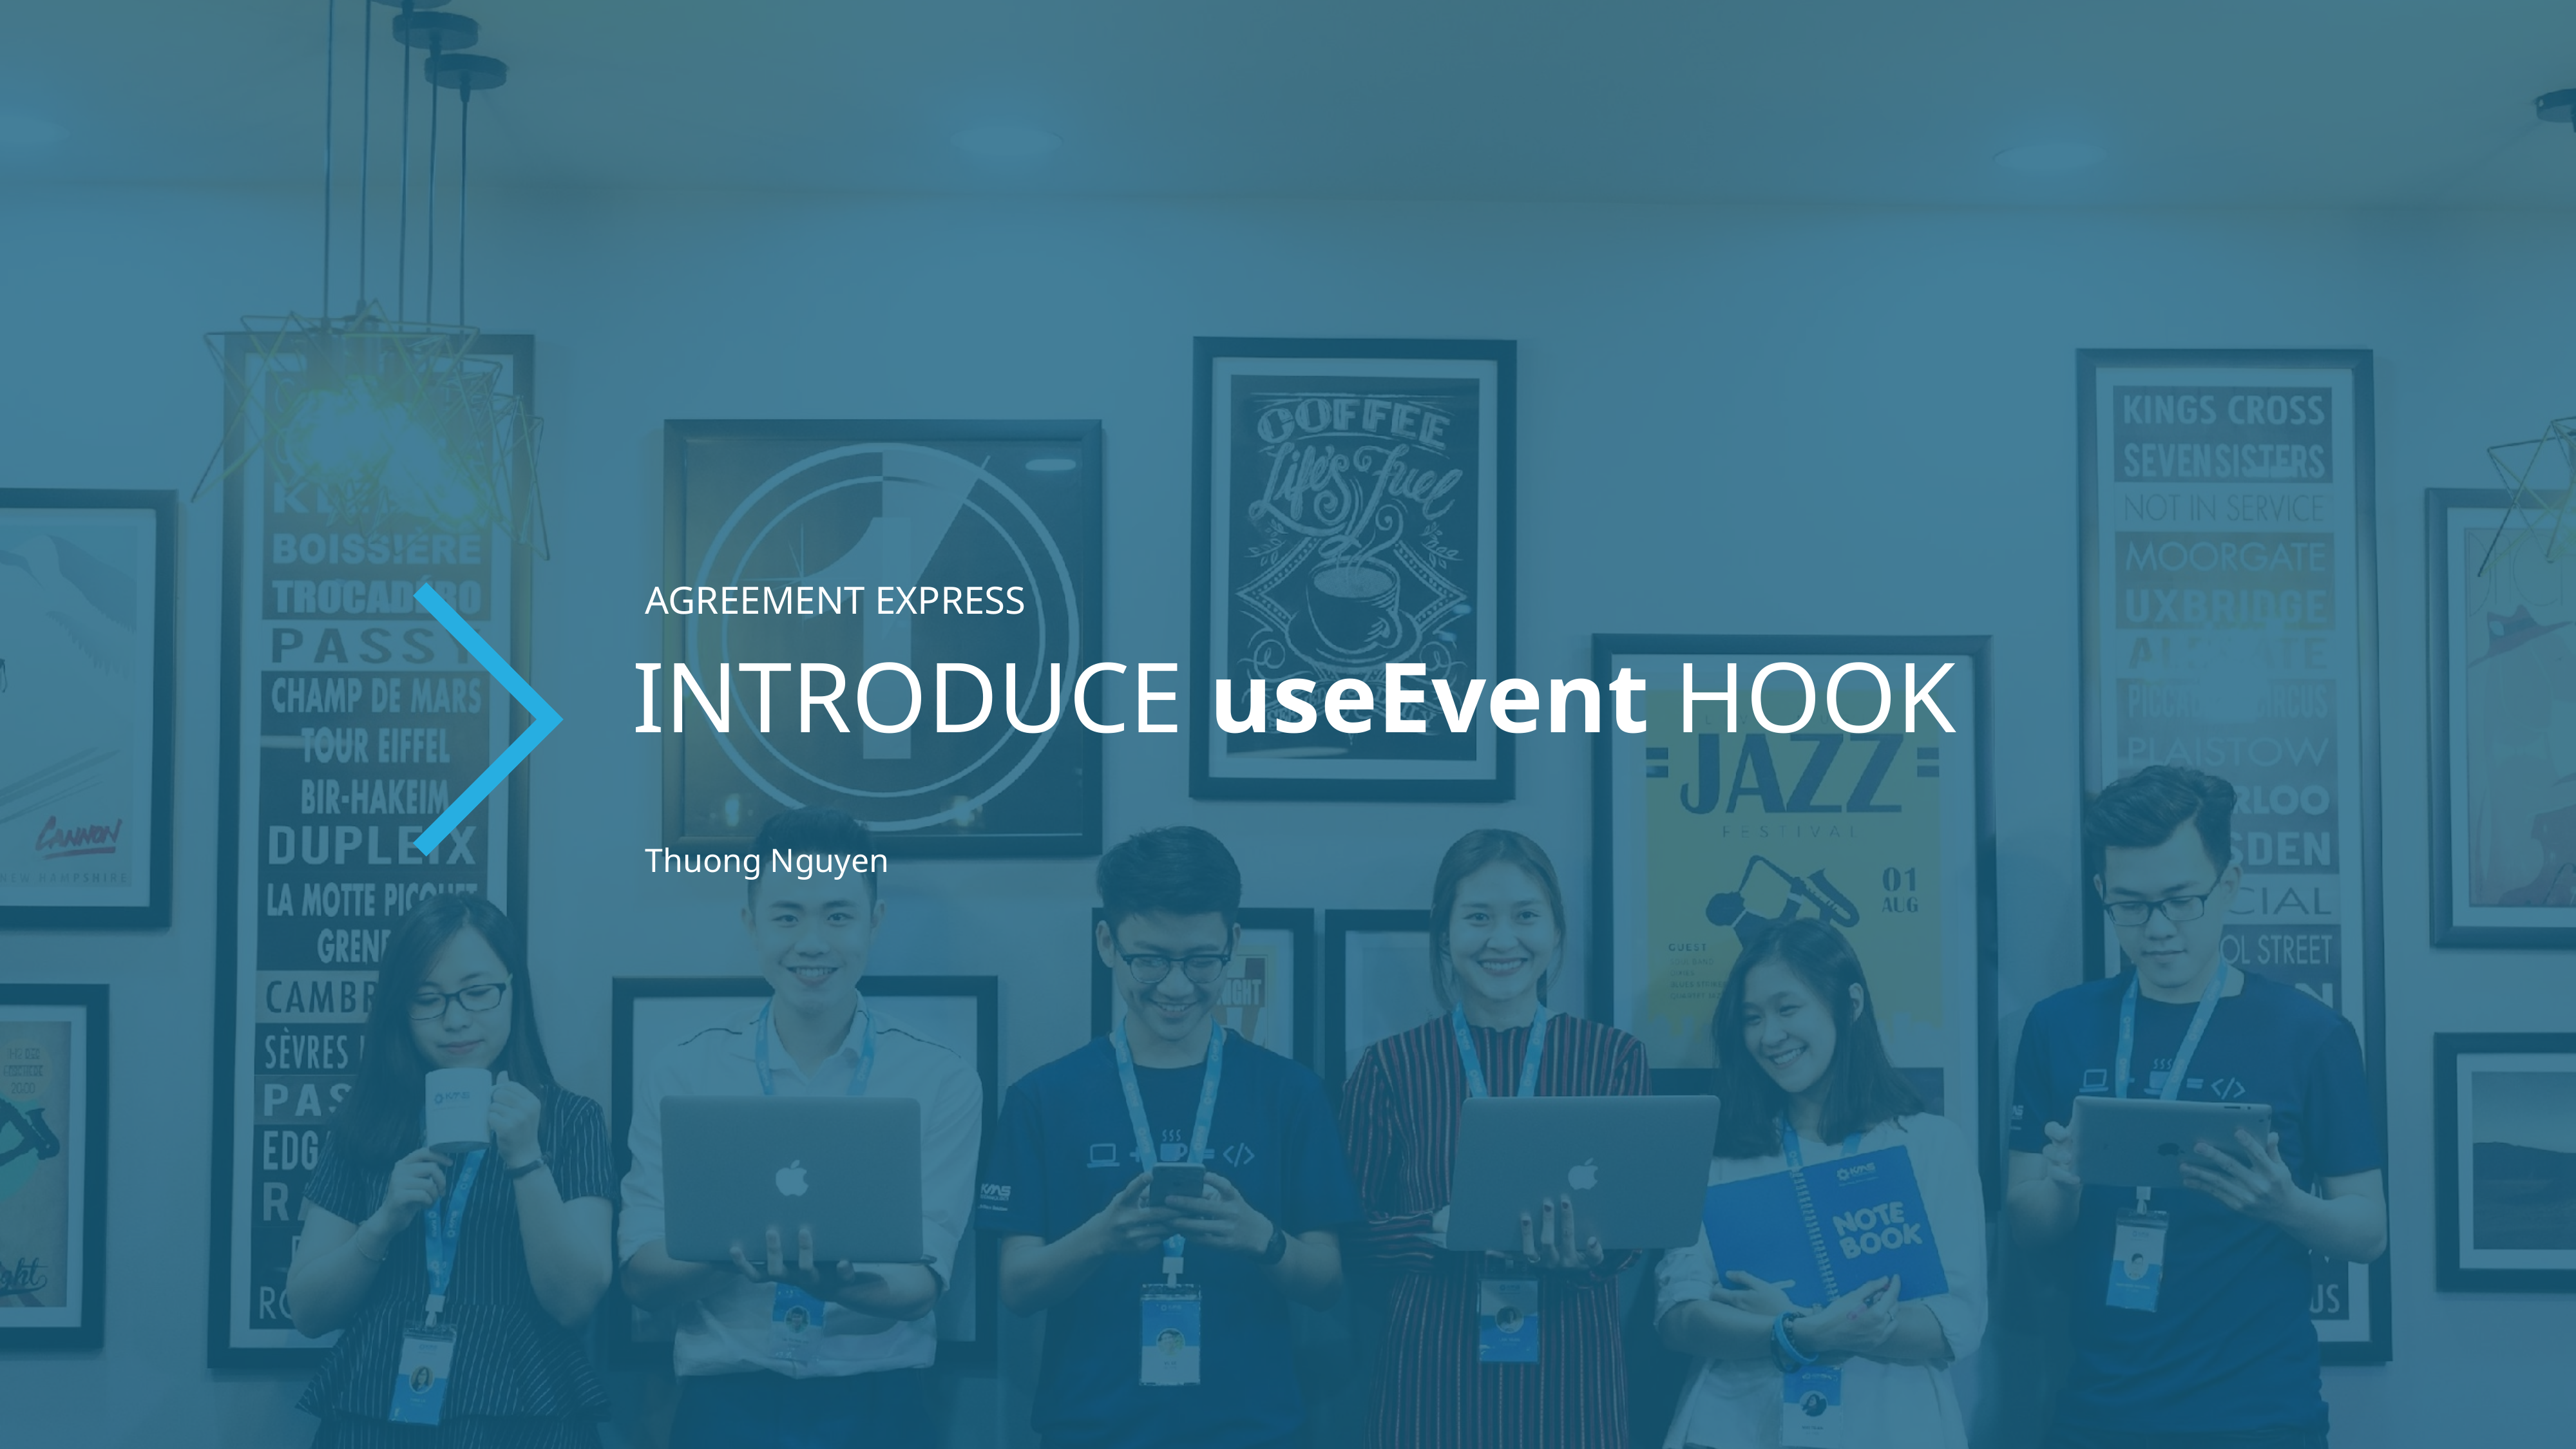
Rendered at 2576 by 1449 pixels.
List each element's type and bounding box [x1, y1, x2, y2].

text_box [289, 571, 2526, 885]
picture [0, 0, 2576, 1449]
